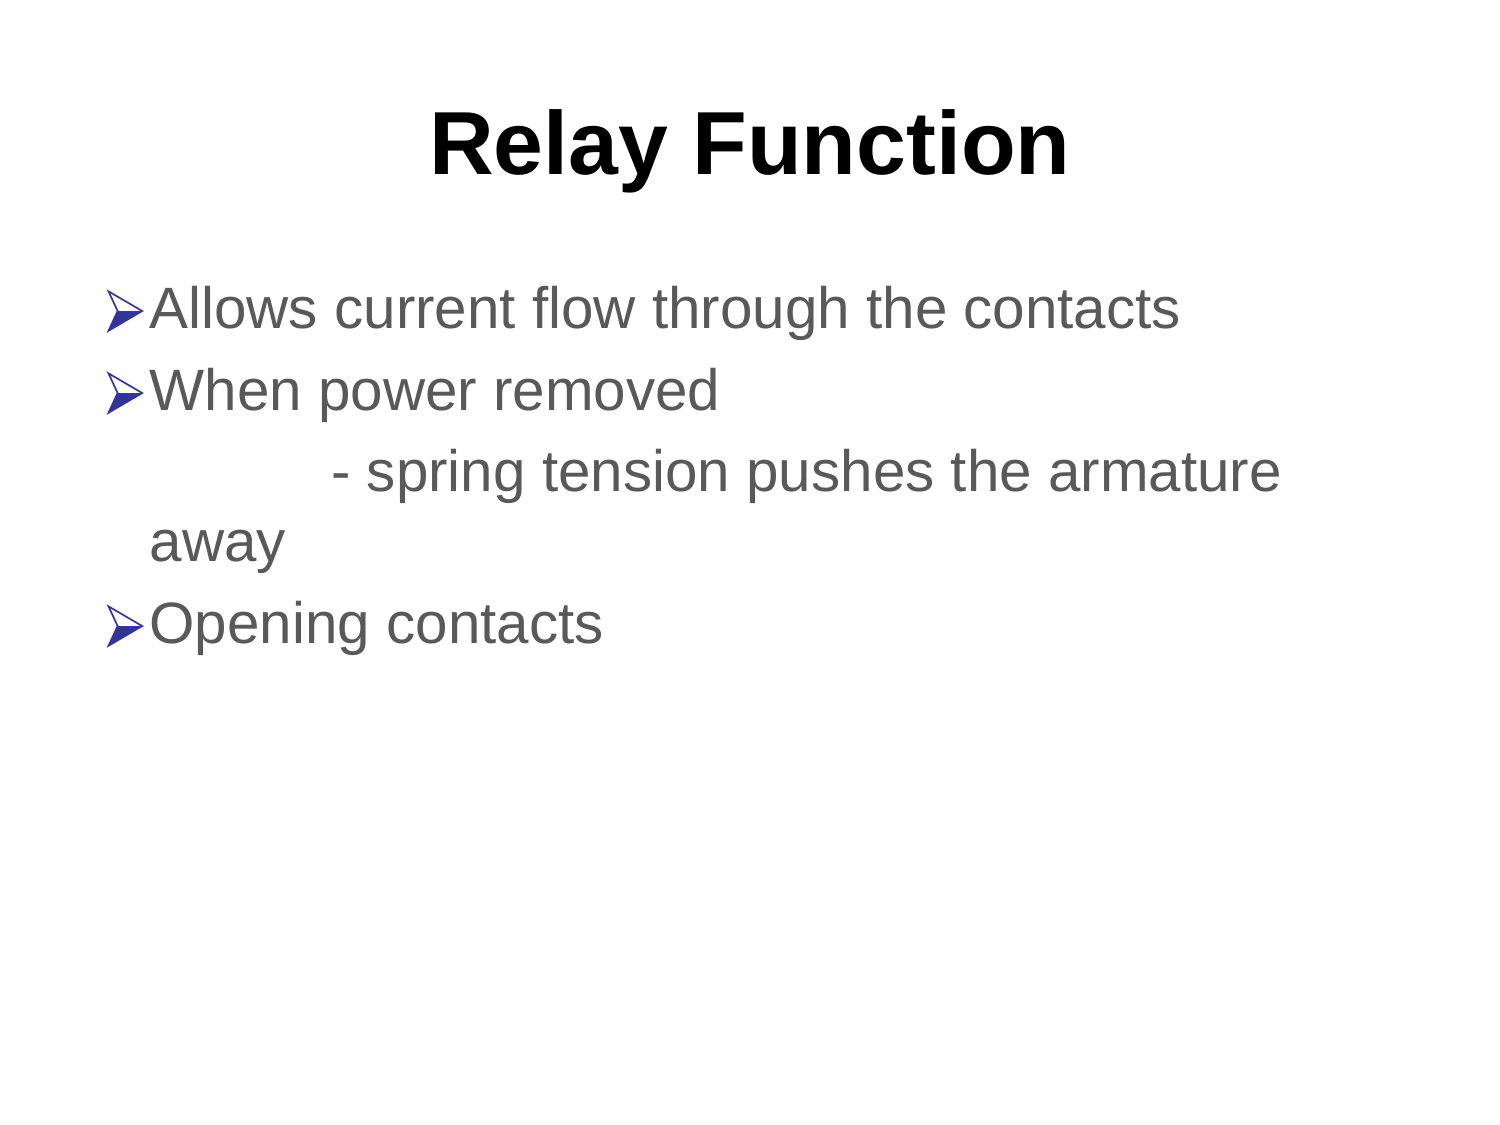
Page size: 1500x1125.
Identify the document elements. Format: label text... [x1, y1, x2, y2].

list Allows current flow through the contacts When power removed - spring tension pushes the armature away Opening contacts [75, 262, 1425, 1005]
title Relay Function [75, 45, 1425, 233]
